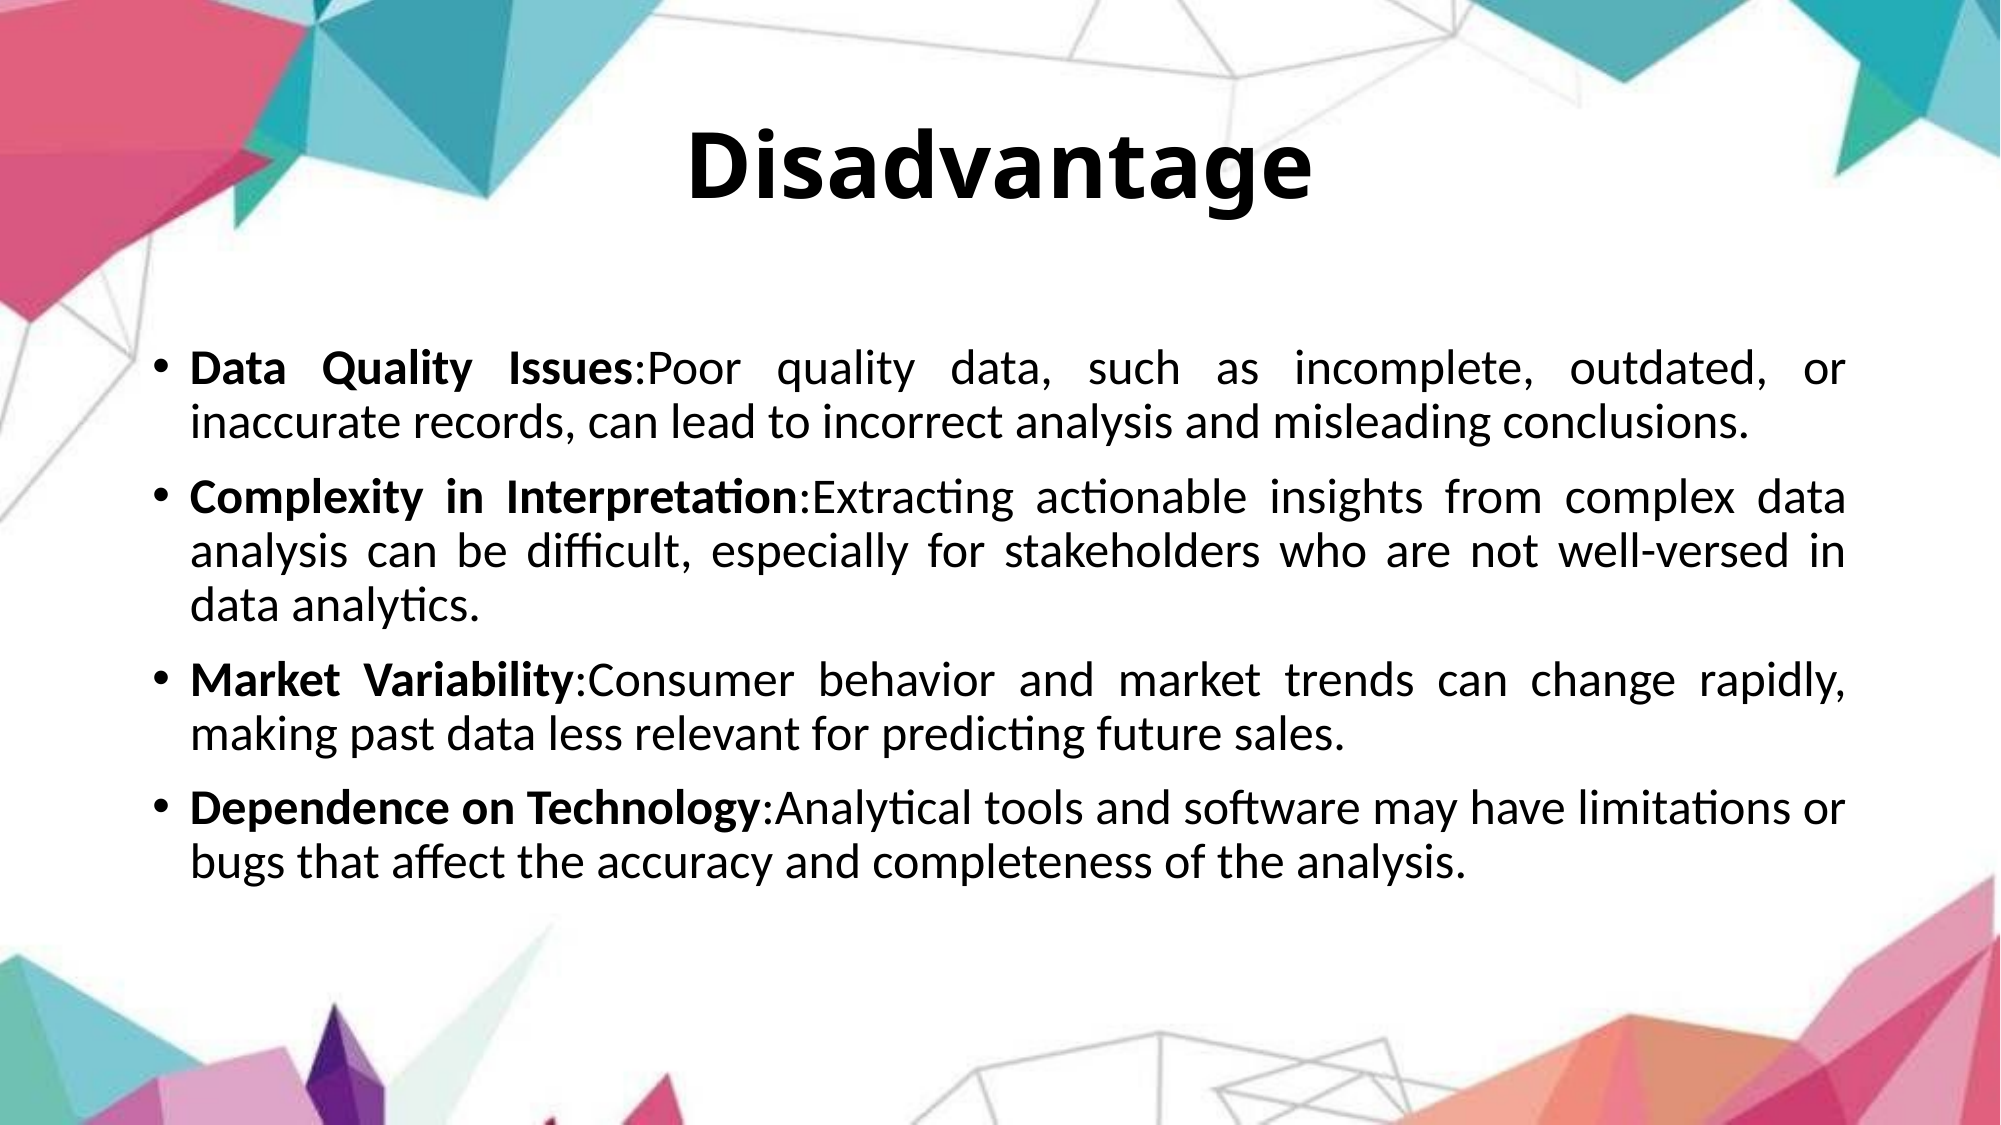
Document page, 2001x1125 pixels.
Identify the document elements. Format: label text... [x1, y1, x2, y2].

list Data Quality Issues:Poor quality data, such as incomplete, outdated, or inaccurate records, can lead to incorrect analysis and misleading conclusions. Complexity in Interpretation:Extracting actionable insights from complex data analysis can be difficult, especially for stakeholders who are not well-versed in data analytics. Market Variability:Consumer behavior and market trends can change rapidly, making past data less relevant for predicting future sales. Dependence on Technology:Analytical tools and software may have limitations or bugs that affect the accuracy and completeness of the analysis. [137, 333, 1863, 930]
picture [0, 0, 2001, 1125]
title Disadvantage [137, 59, 1863, 278]
